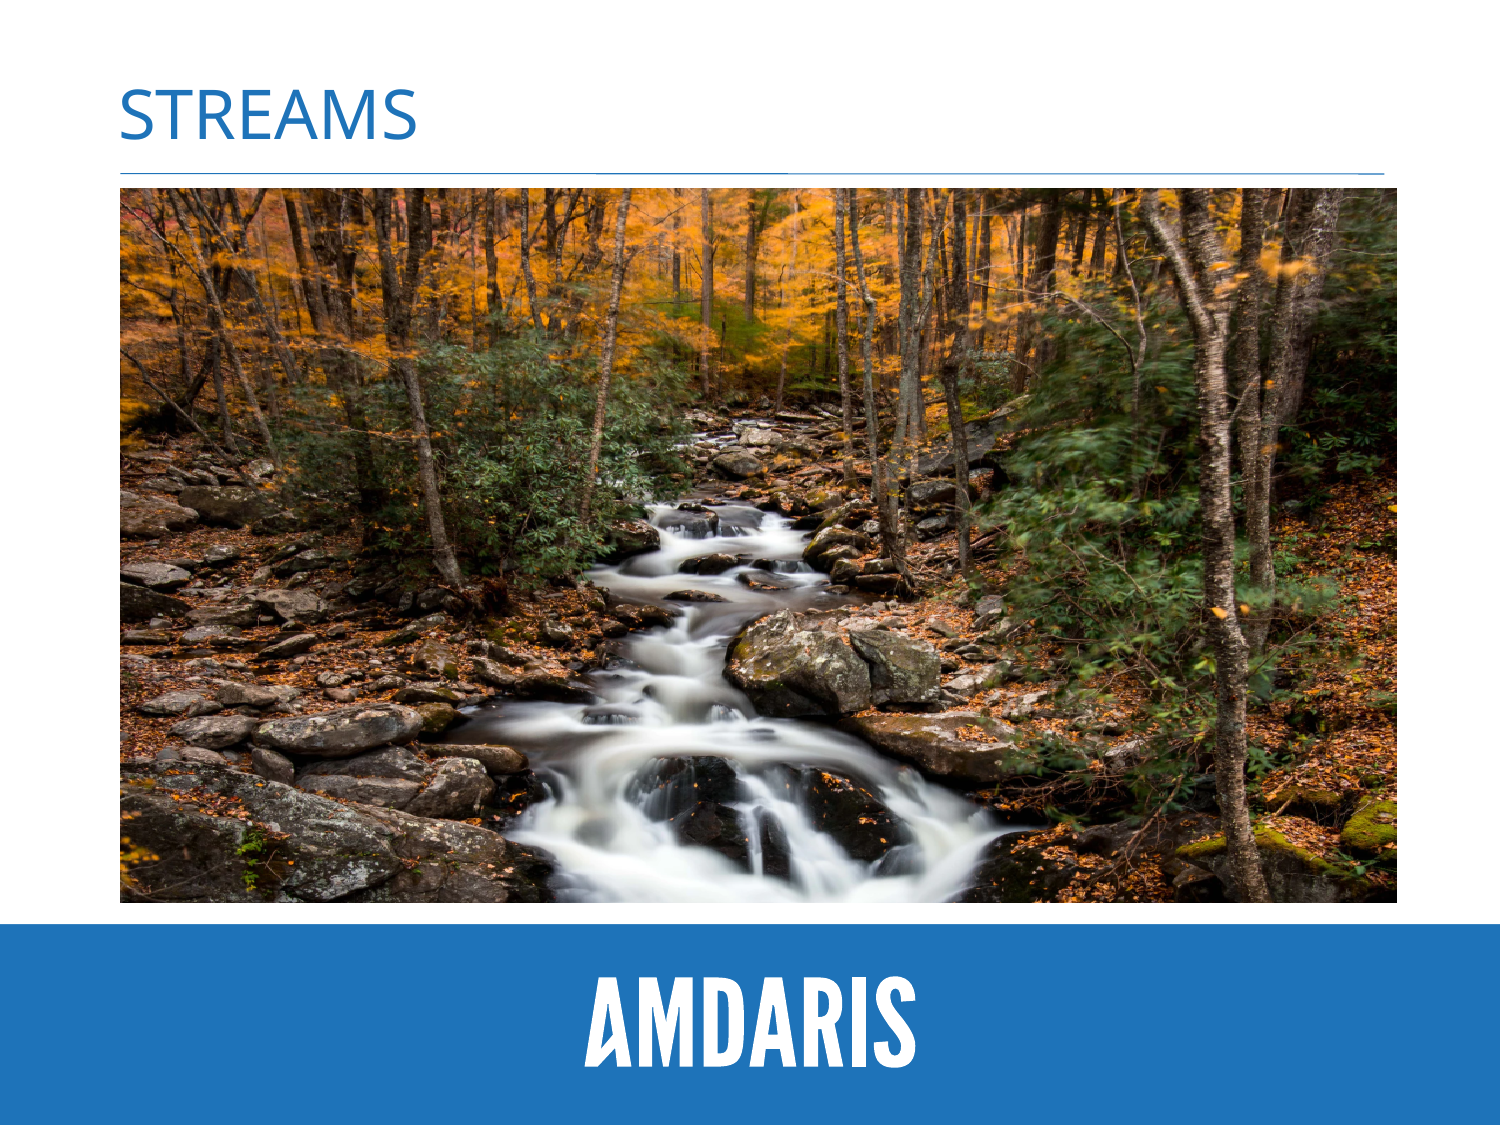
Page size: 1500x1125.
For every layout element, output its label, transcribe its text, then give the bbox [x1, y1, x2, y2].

title Streams [103, 59, 1397, 175]
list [120, 188, 1397, 903]
